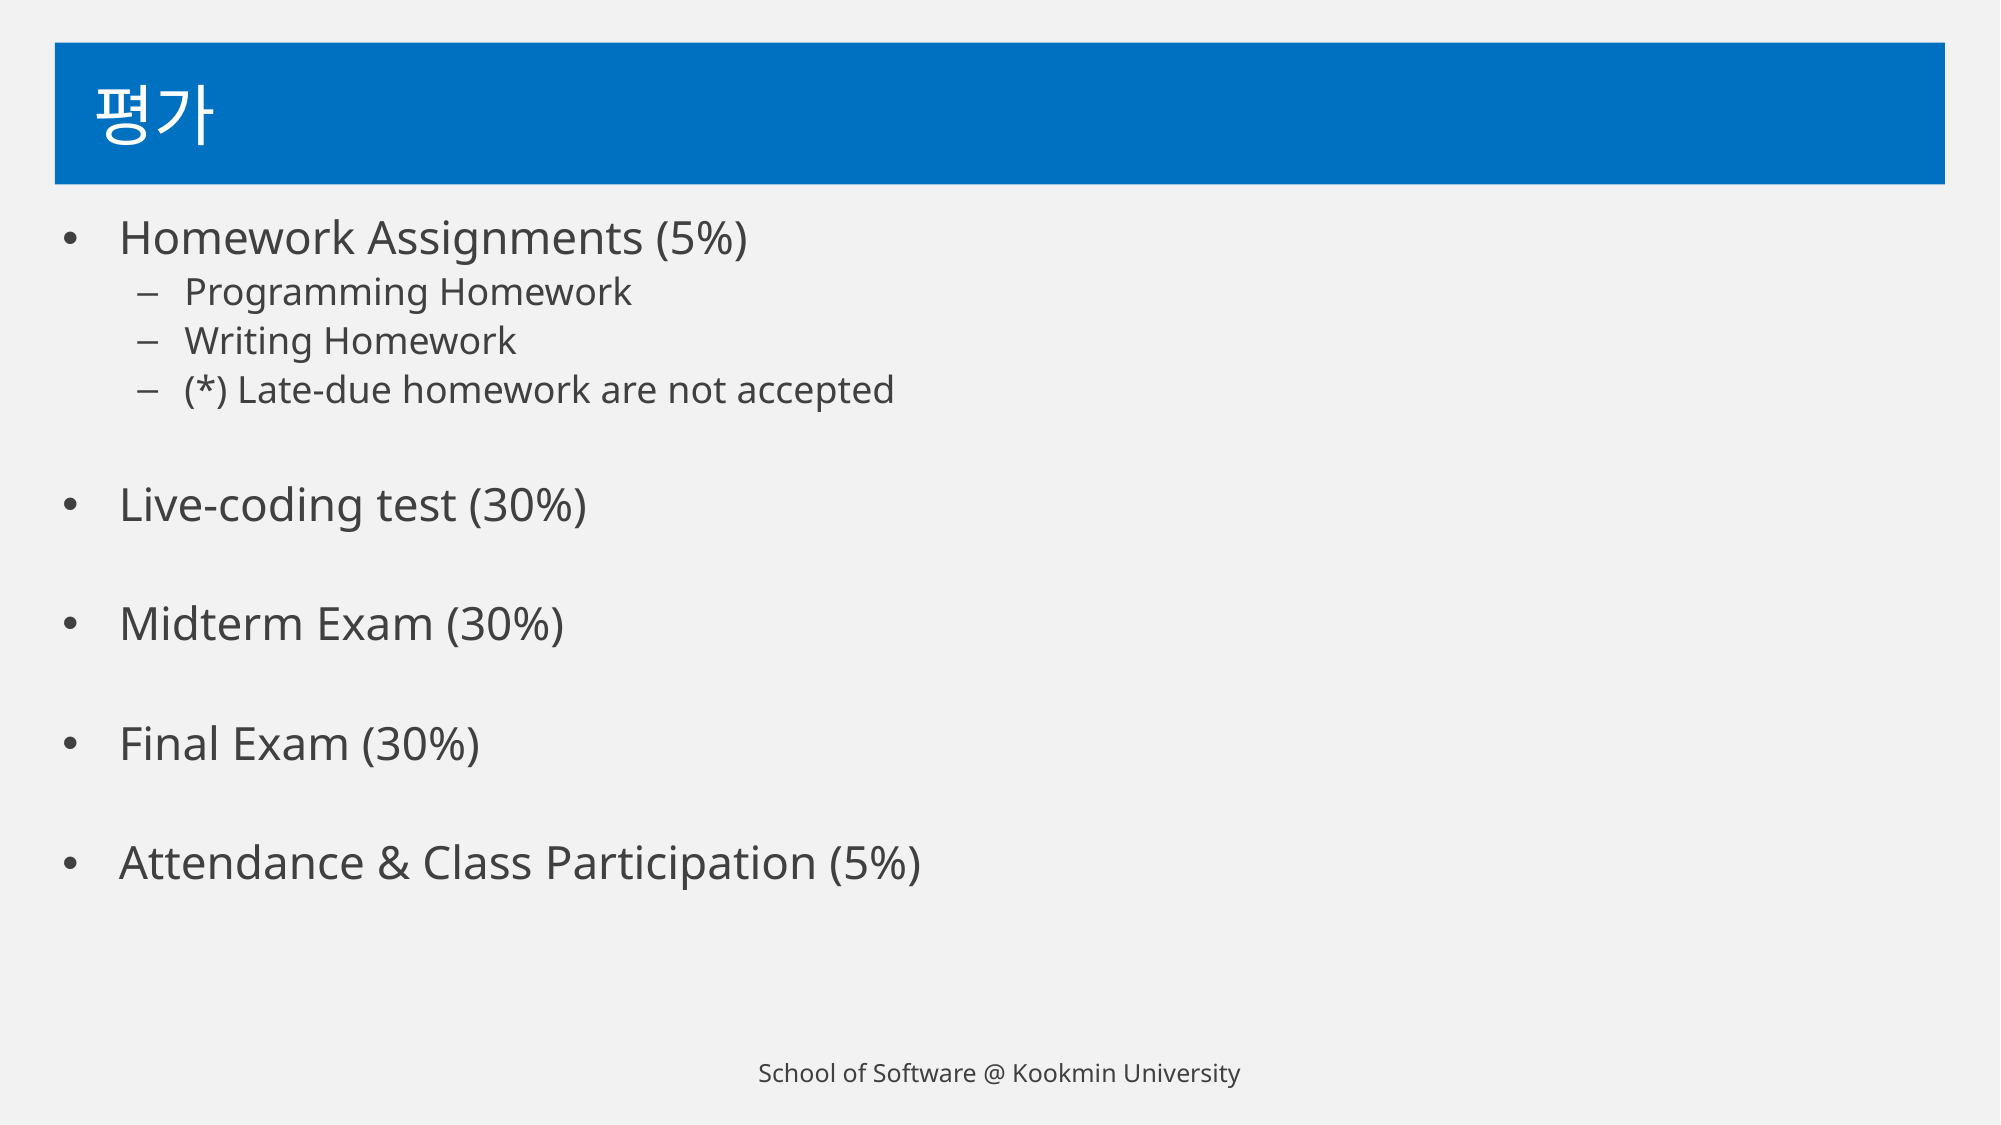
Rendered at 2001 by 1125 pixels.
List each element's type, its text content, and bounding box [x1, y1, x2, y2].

title 평가 [54, 42, 1946, 185]
text_box School of Software @ Kookmin University [622, 1050, 1378, 1095]
list Homework Assignments (5%) Programming Homework Writing Homework (*) Late-due homework are not accepted Live-coding test (30%) Midterm Exam (30%) Final Exam (30%) Attendance & Class Participation (5%) [54, 207, 1946, 1000]
